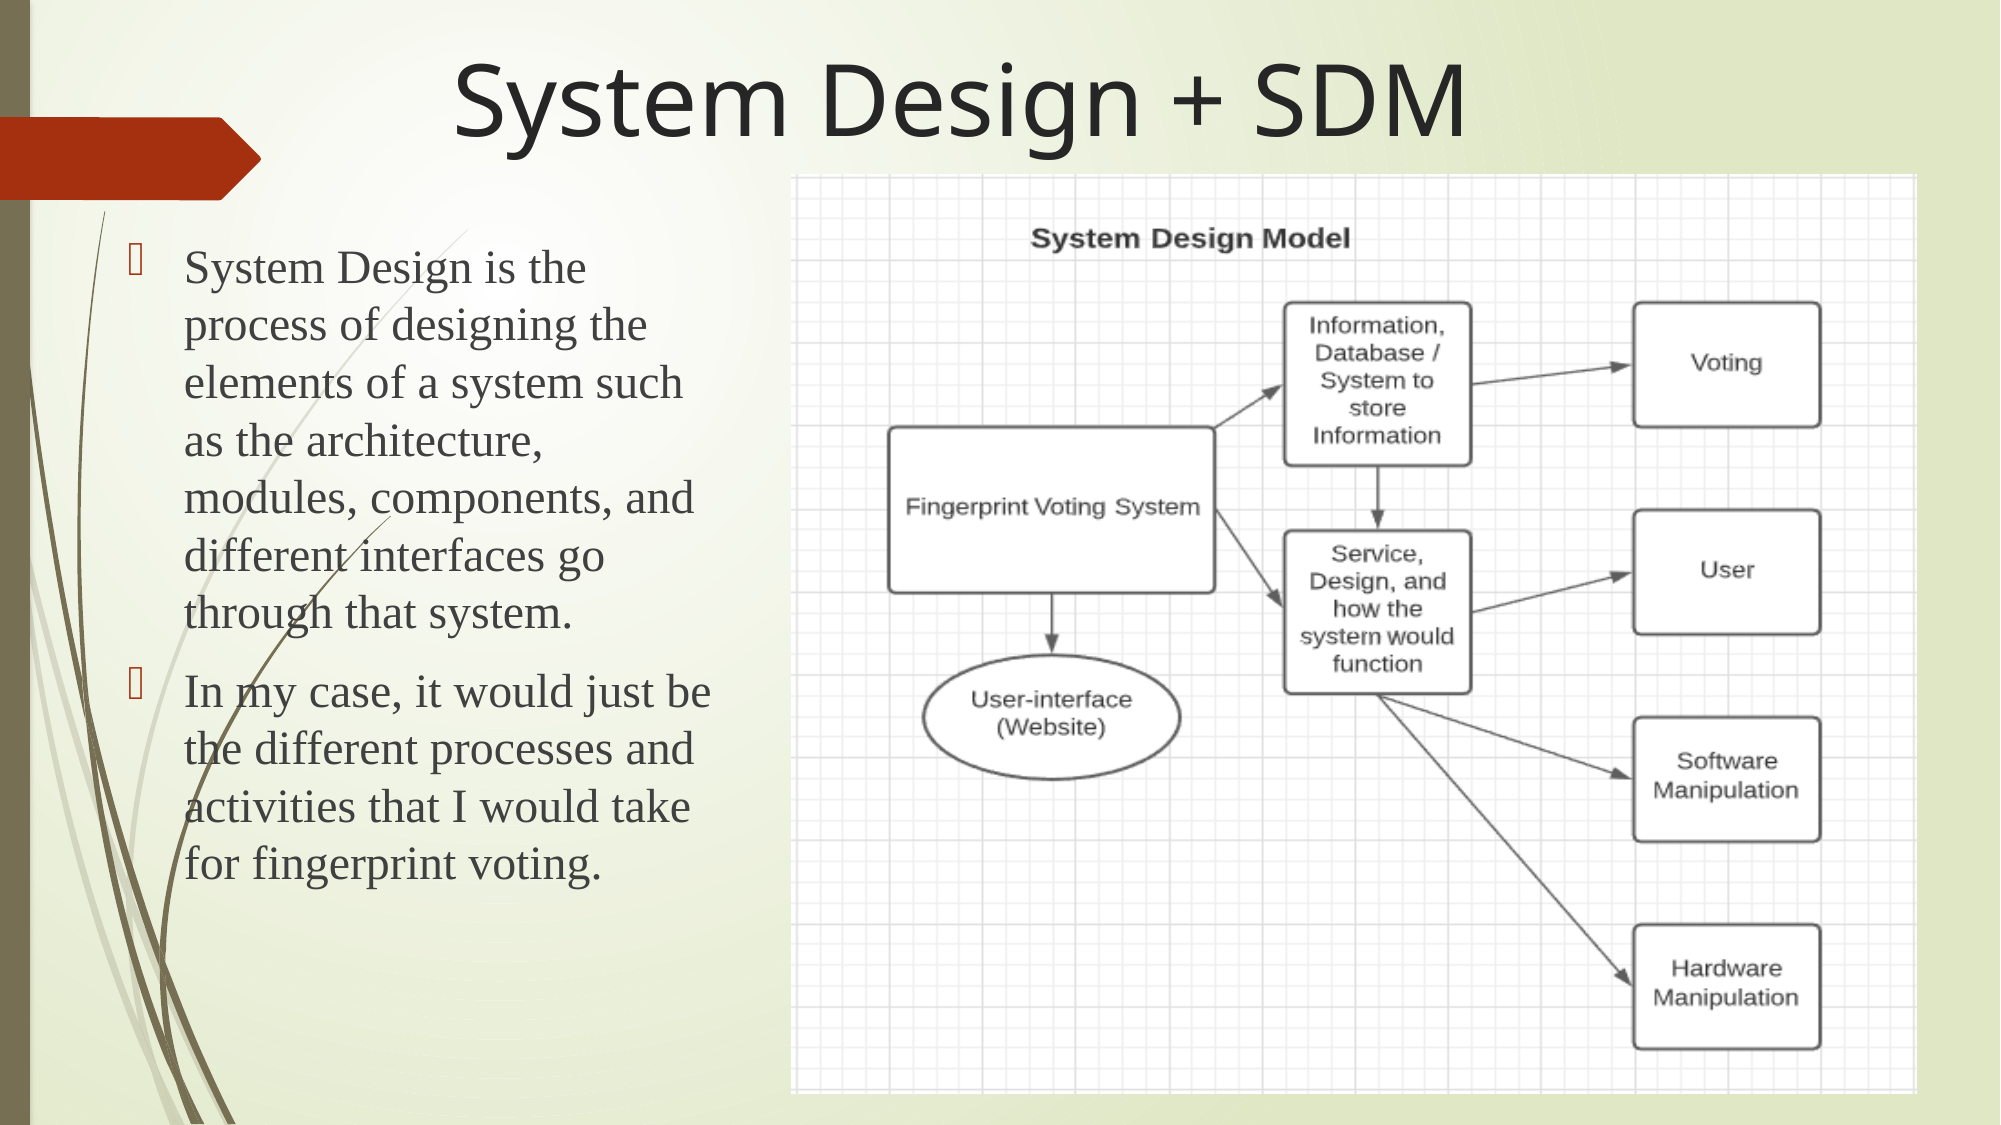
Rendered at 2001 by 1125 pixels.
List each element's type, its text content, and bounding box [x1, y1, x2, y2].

picture [791, 174, 1917, 1095]
title System Design + SDM [112, 28, 1812, 221]
list System Design is the process of designing the elements of a system such as the architecture, modules, components, and different interfaces go through that system. In my case, it would just be the different processes and activities that I would take for fingerprint voting. [112, 227, 734, 1090]
